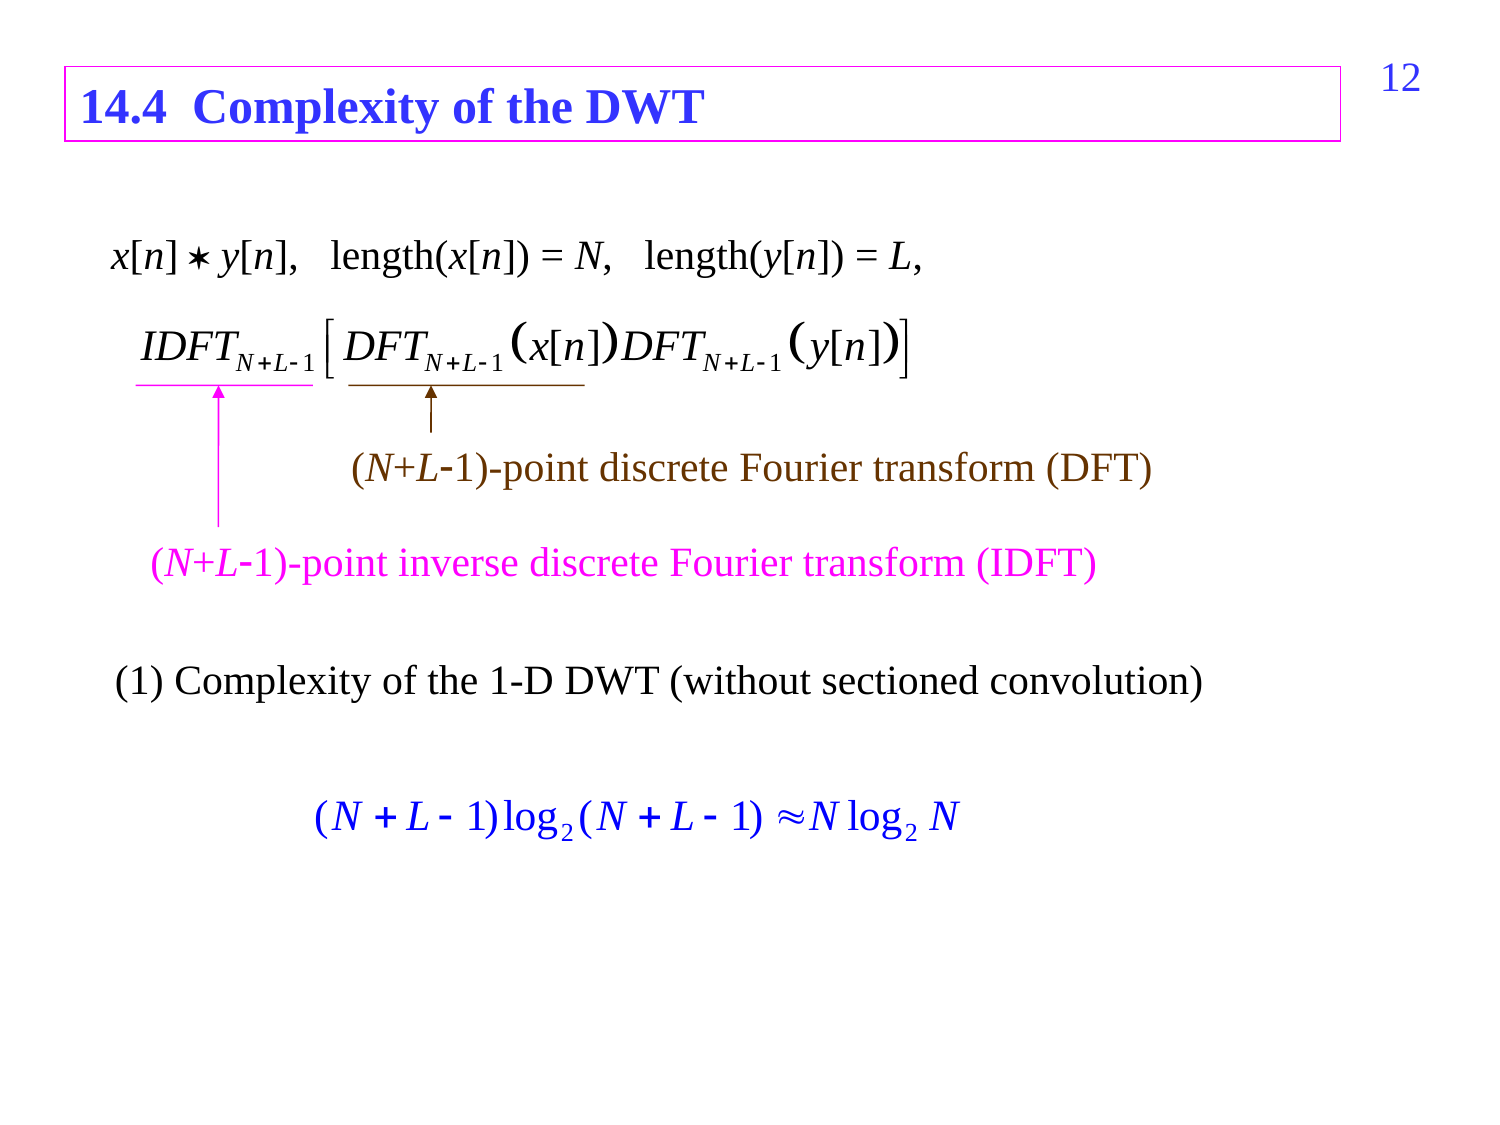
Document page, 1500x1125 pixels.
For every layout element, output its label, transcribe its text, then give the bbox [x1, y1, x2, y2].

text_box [310, 790, 968, 848]
text_box (1) Complexity of the 1-D DWT (without sectioned convolution) [100, 645, 1223, 711]
slide_number 436 [1304, 42, 1437, 122]
text_box x[n]  y[n], length(x[n]) = N, length(y[n]) = L, [64, 220, 1270, 285]
text_box (N+L1)-point inverse discrete Fourier transform (IDFT) [135, 527, 1117, 592]
text_box [424, 392, 438, 432]
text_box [135, 314, 921, 385]
text_box (N+L1)-point discrete Fourier transform (DFT) [336, 432, 1270, 498]
text_box [212, 392, 225, 527]
text_box 14.4 Complexity of the DWT [64, 66, 1341, 142]
